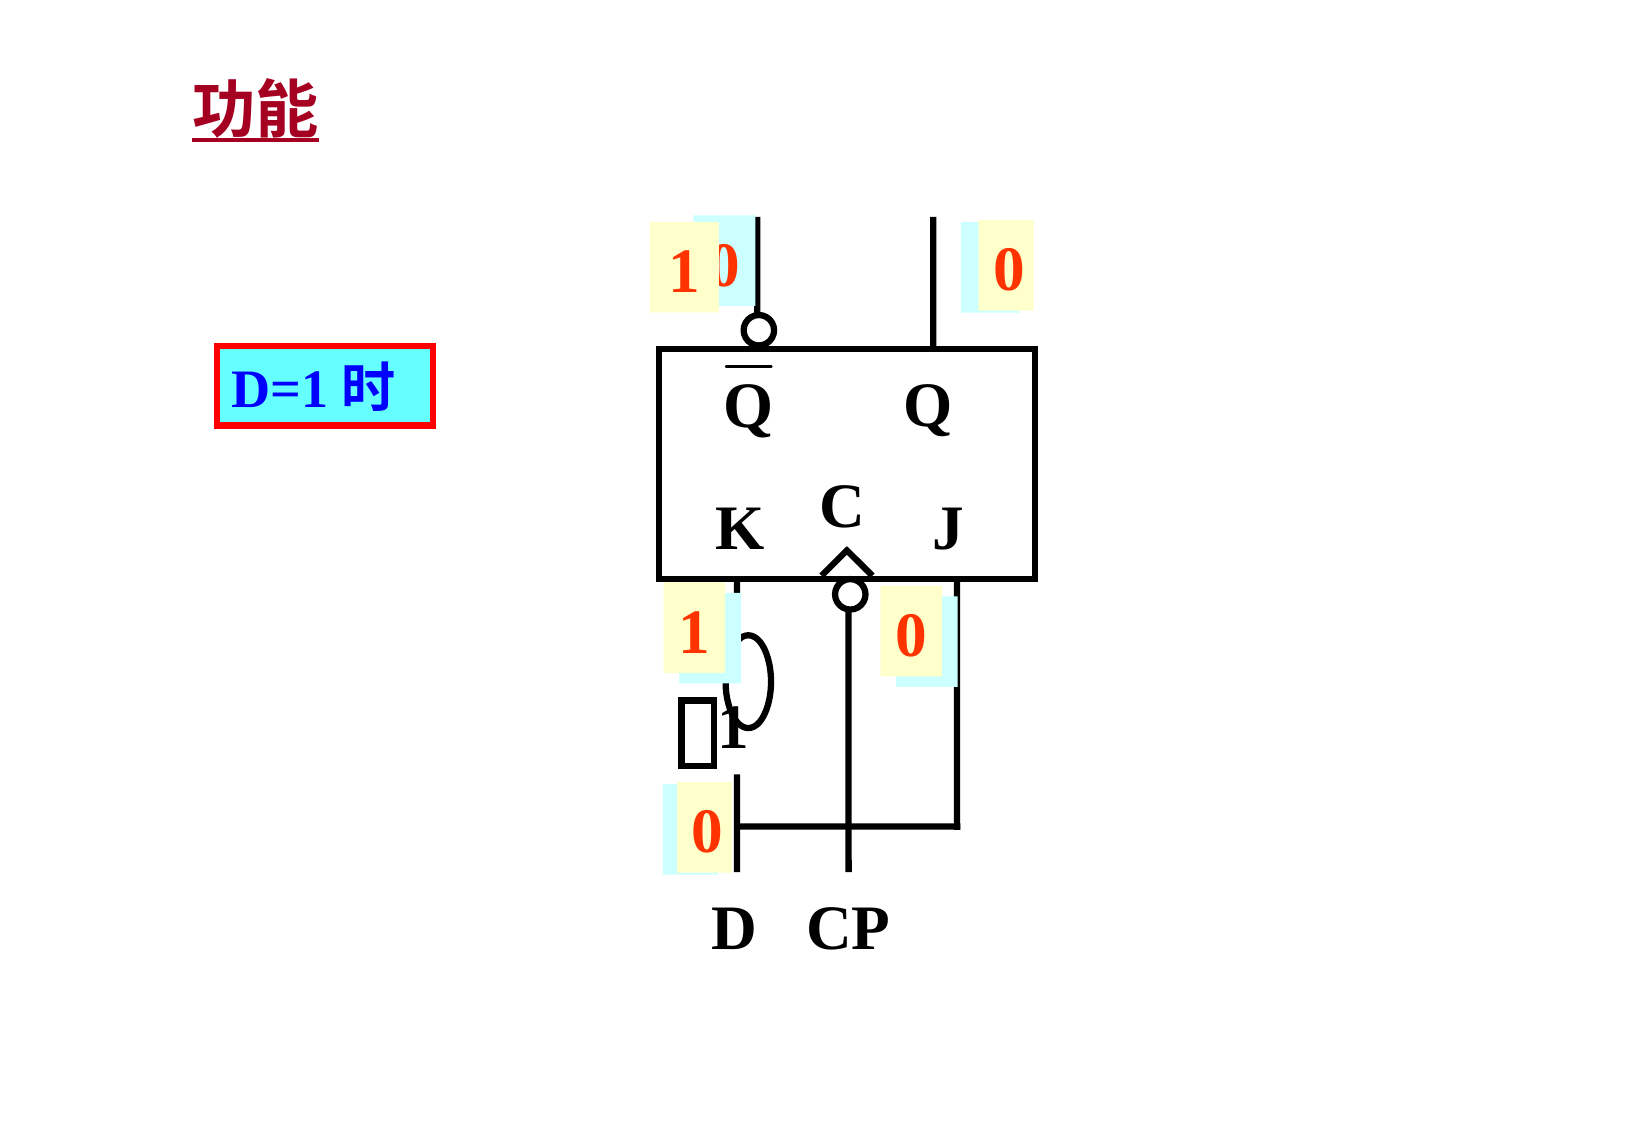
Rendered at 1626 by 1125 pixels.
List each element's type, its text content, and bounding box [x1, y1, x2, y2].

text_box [649, 219, 1034, 874]
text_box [662, 214, 1020, 218]
text_box 功能 [177, 62, 334, 153]
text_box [1024, 216, 1036, 220]
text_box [658, 879, 1036, 971]
text_box D=1时 [216, 345, 434, 426]
